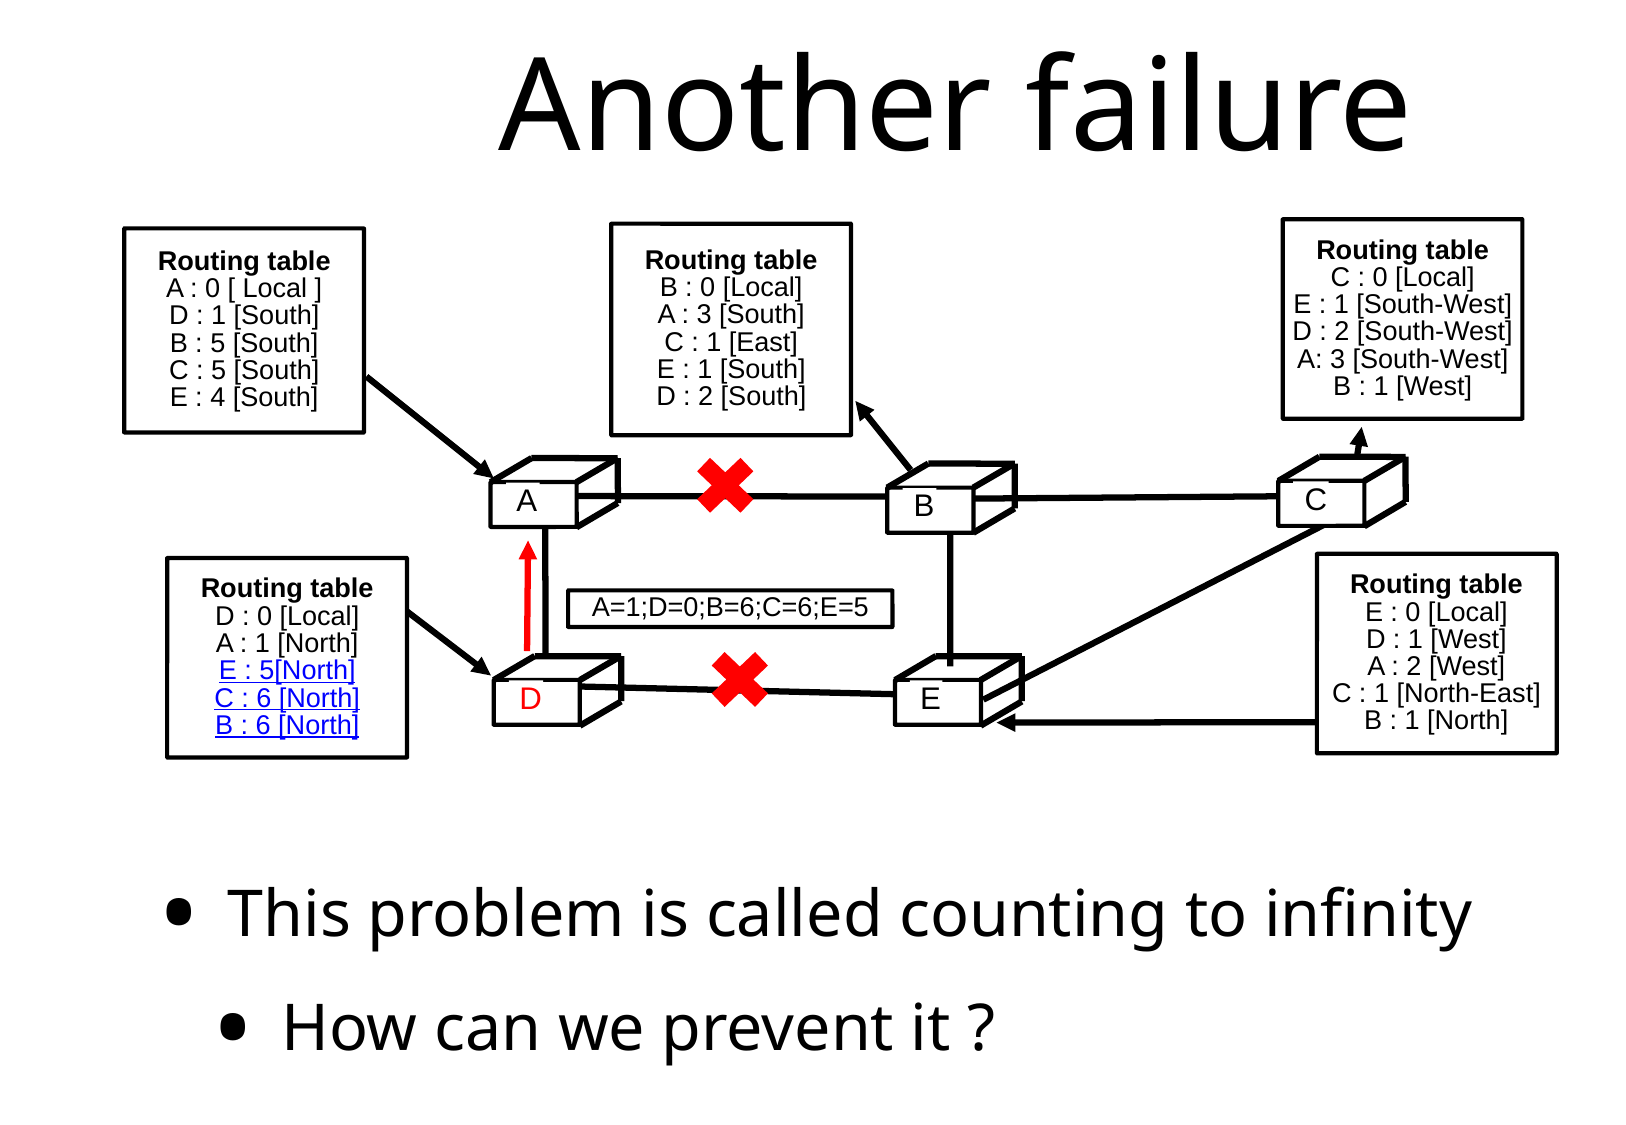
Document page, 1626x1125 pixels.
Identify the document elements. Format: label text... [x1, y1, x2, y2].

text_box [886, 463, 1016, 534]
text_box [1316, 553, 1557, 754]
text_box [711, 660, 768, 707]
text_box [493, 655, 622, 726]
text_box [610, 223, 852, 436]
text_box [412, 615, 488, 675]
title Another failure [389, 0, 1523, 199]
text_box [490, 457, 619, 528]
text_box [369, 378, 485, 477]
text_box [856, 401, 904, 461]
text_box [1353, 427, 1366, 455]
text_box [1278, 456, 1406, 527]
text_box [1282, 218, 1523, 419]
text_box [894, 655, 1023, 726]
text_box [697, 457, 754, 513]
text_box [526, 540, 893, 652]
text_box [166, 557, 408, 758]
list This problem is called counting to infinity How can we prevent it ? [114, 837, 1503, 1097]
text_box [123, 228, 365, 433]
